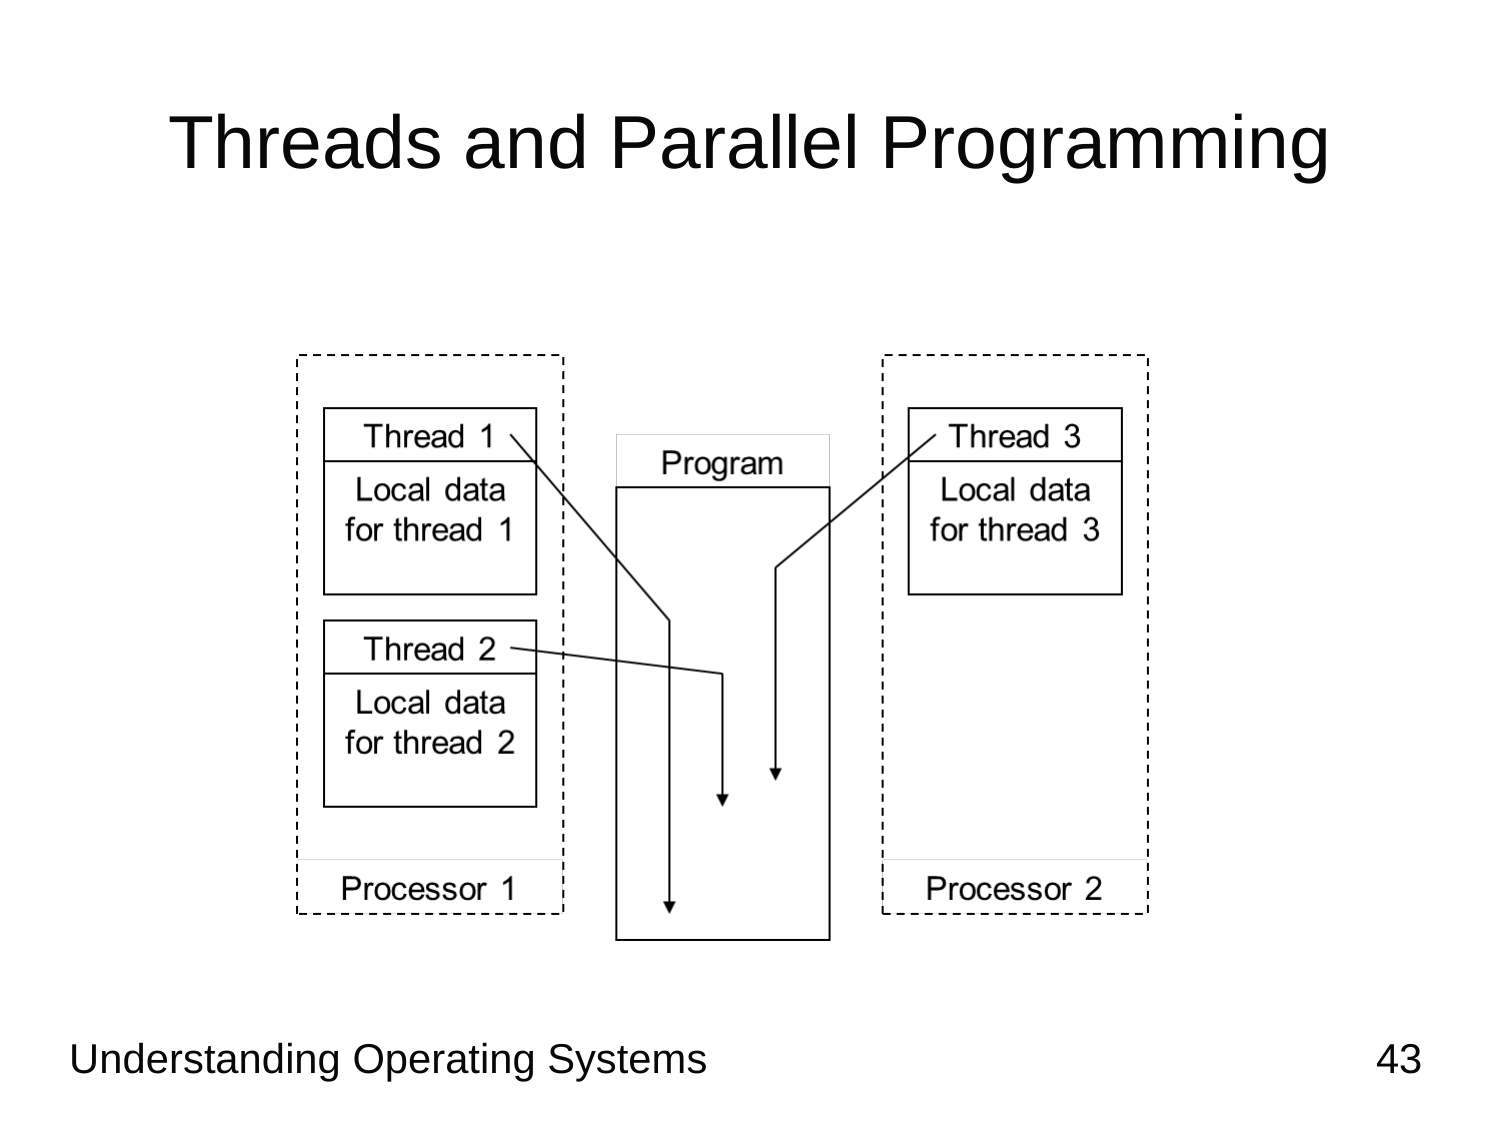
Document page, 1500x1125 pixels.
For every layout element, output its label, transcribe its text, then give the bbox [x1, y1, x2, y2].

slide_number 43 [1087, 1024, 1438, 1103]
title Threads and Parallel Programming [75, 45, 1425, 233]
footer Understanding Operating Systems [53, 1024, 1005, 1103]
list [271, 300, 1229, 967]
